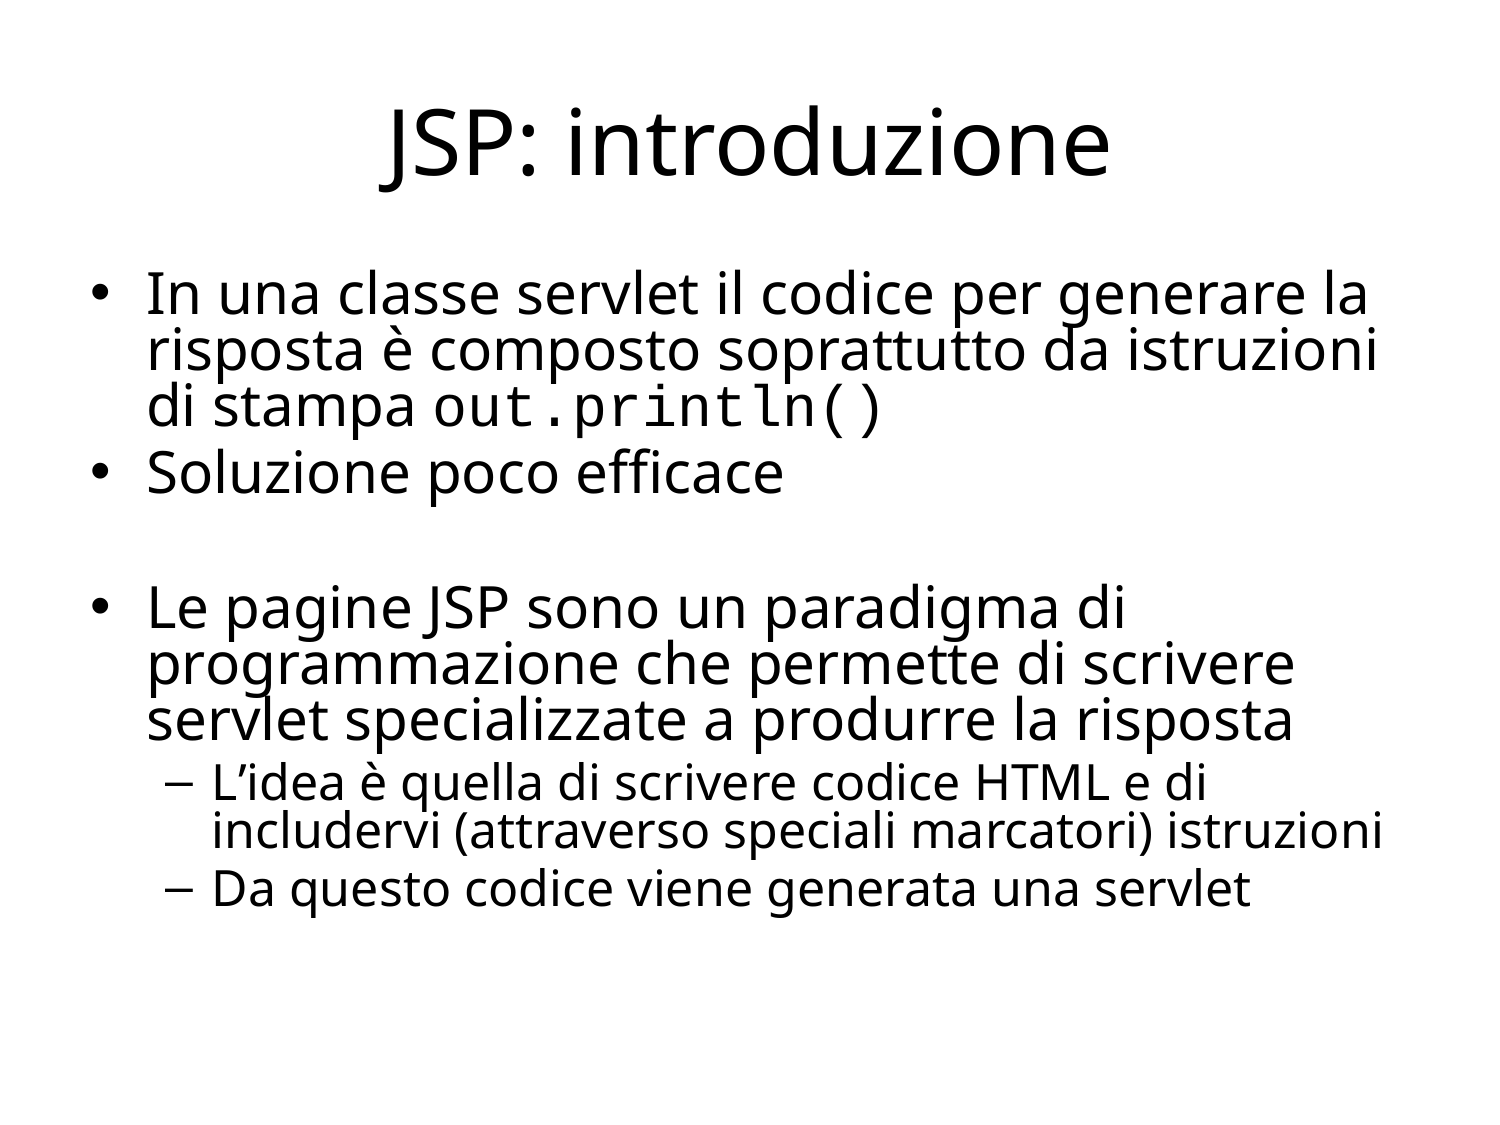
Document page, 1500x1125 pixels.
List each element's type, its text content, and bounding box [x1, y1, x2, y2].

title JSP: introduzione [75, 45, 1425, 233]
list In una classe servlet il codice per generare la risposta è composto soprattutto da istruzioni di stampa out.println() Soluzione poco efficace Le pagine JSP sono un paradigma di programmazione che permette di scrivere servlet specializzate a produrre la risposta L’idea è quella di scrivere codice HTML e di includervi (attraverso speciali marcatori) istruzioni Da questo codice viene generata una servlet [75, 262, 1425, 1005]
